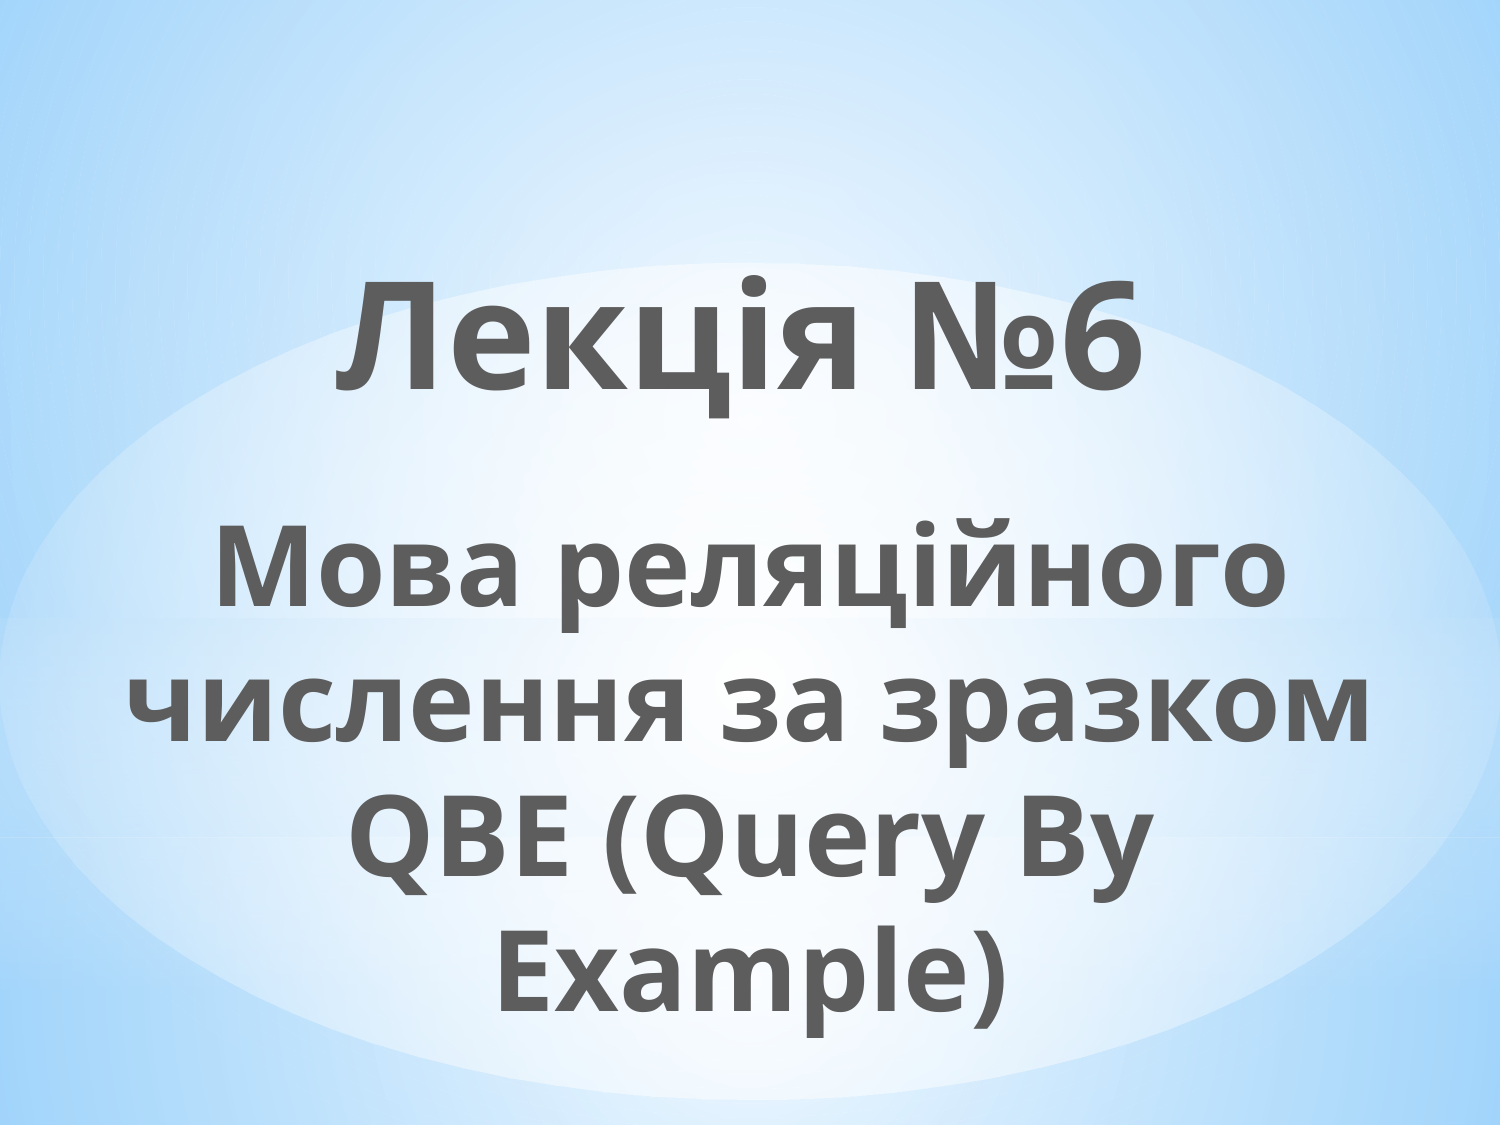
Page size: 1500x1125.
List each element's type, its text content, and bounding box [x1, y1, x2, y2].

text_box Лекція №6 [320, 231, 1161, 427]
text_box Мова реляційного числення за зразком QBE (Query By Example) [76, 486, 1424, 1042]
